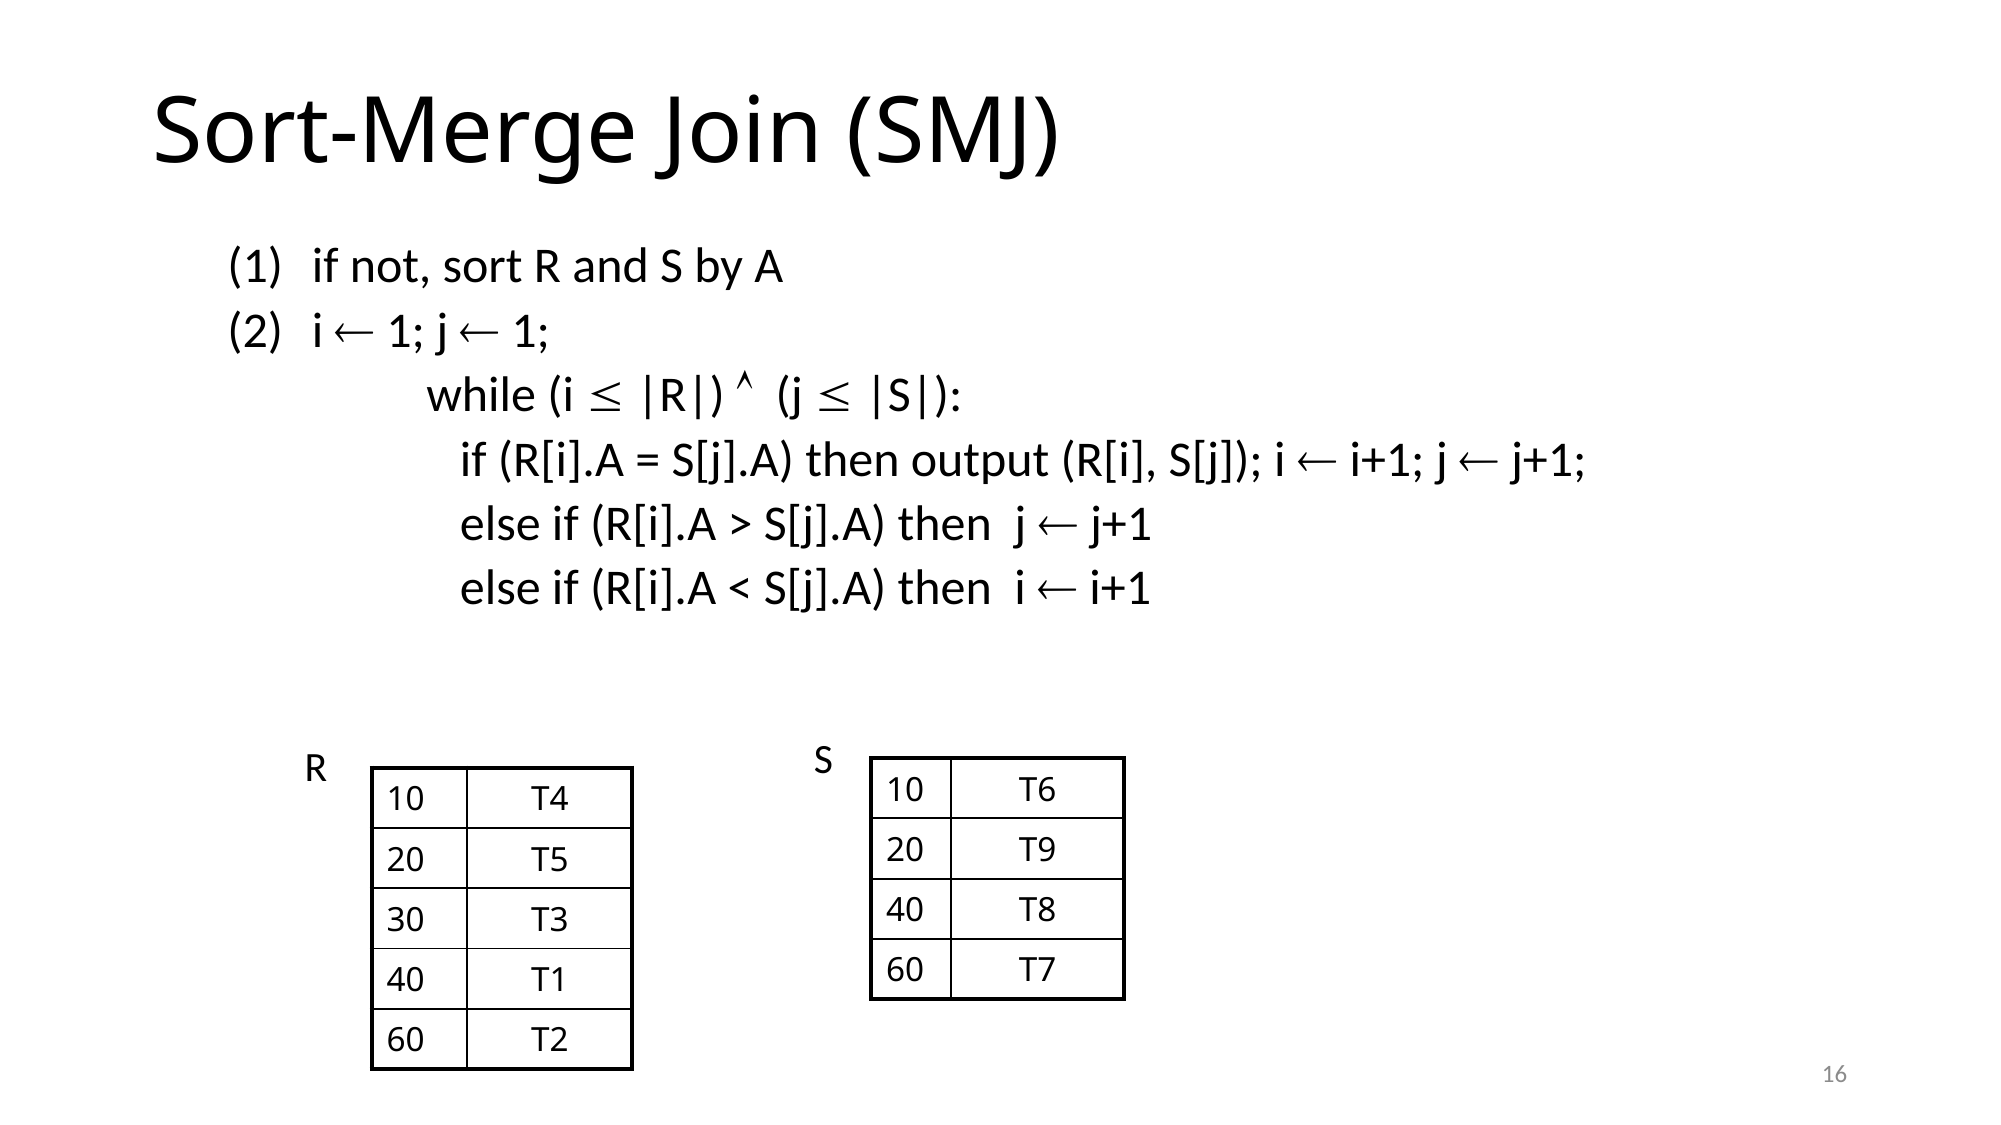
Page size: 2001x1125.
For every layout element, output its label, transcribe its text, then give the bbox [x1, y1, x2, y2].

table_cell 60 [873, 940, 950, 997]
table_header T4 [468, 770, 630, 827]
text_box S [799, 724, 849, 789]
table_cell T5 [468, 829, 630, 887]
table_cell T3 [468, 889, 630, 948]
table_cell 40 [873, 880, 950, 938]
table_cell 30 [374, 889, 466, 948]
table_cell 60 [374, 1010, 466, 1067]
table_header T6 [952, 760, 1122, 817]
table_cell 40 [374, 949, 466, 1008]
list if not, sort R and S by A i  1; j  1; while (i  |R|)  (j  |S|): if (R[i].A = S[j].A) then output (R[i], S[j]); i  i+1; j  j+1; else if (R[i].A > S[j].A) then j  j+1 else if (R[i].A < S[j].A) then i  i+1 [137, 232, 1863, 1014]
table_cell T2 [468, 1010, 630, 1067]
slide_number 16 [1412, 1042, 1863, 1103]
table_header 10 [873, 760, 950, 817]
table_header 10 [374, 770, 466, 827]
table_cell T9 [952, 819, 1122, 878]
table_cell 20 [374, 829, 466, 887]
table_cell T7 [952, 940, 1122, 997]
table_cell T8 [952, 880, 1122, 938]
table_cell T1 [468, 949, 630, 1008]
title Sort-Merge Join (SMJ) [137, 59, 1863, 206]
table_cell 20 [873, 819, 950, 878]
text_box R [289, 732, 343, 797]
